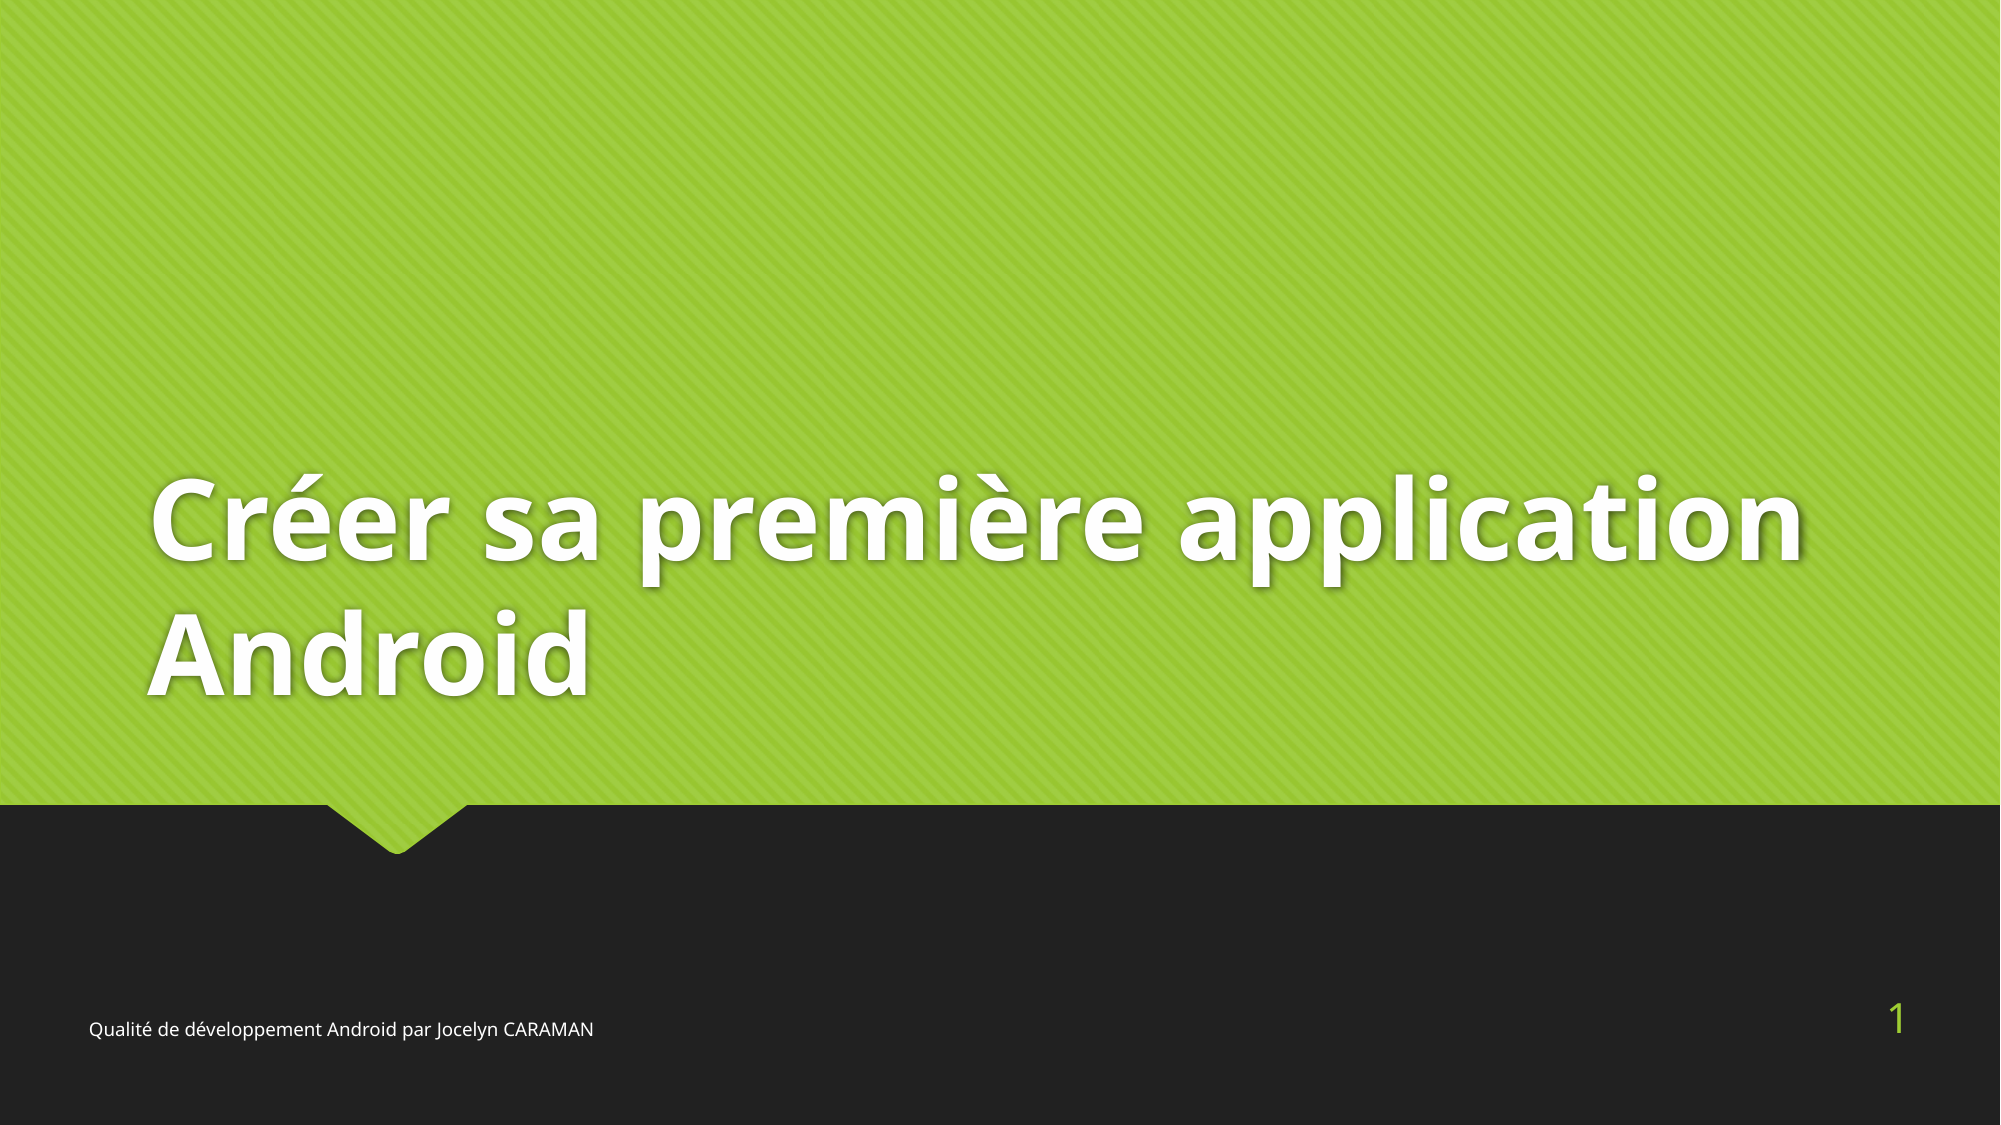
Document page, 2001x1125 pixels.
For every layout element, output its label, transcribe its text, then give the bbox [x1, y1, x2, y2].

title Créer sa première application Android [132, 237, 1868, 726]
footer Qualité de développement Android par Jocelyn CARAMAN [74, 991, 1493, 1051]
slide_number 1 [1751, 970, 1926, 1051]
